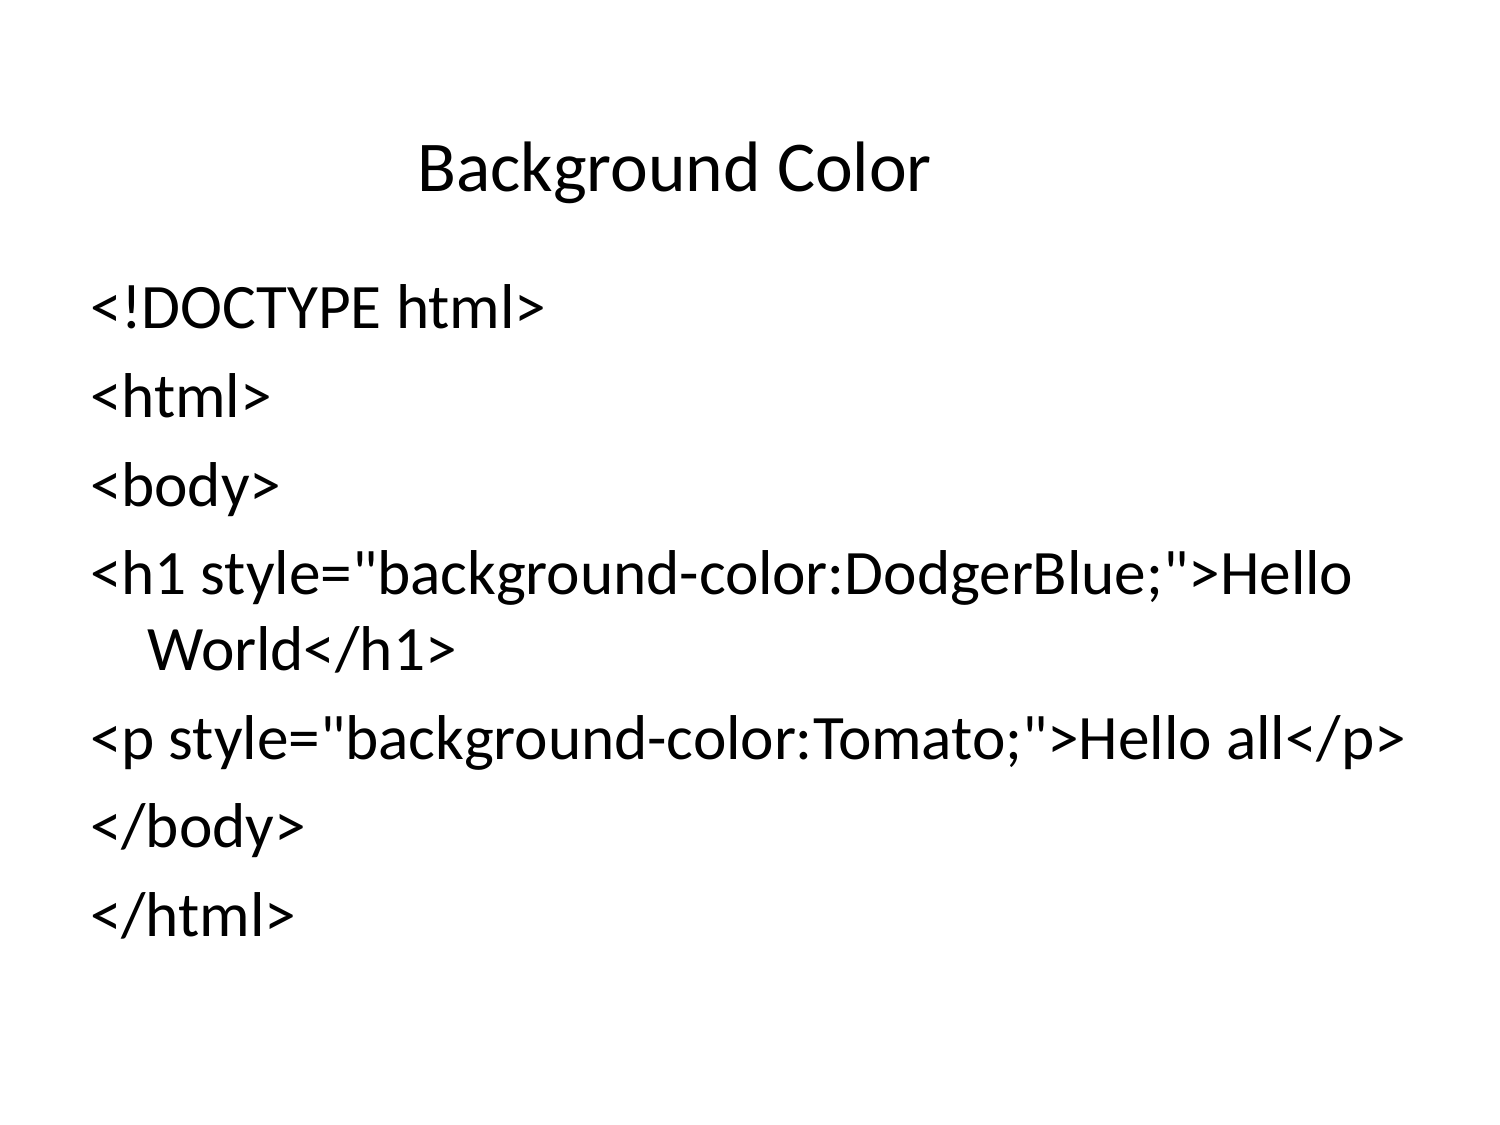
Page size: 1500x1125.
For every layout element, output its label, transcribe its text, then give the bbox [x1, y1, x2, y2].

title Background Color [0, 112, 1350, 300]
list <!DOCTYPE html> <html> <body> <h1 style="background-color:DodgerBlue;">Hello World</h1> <p style="background-color:Tomato;">Hello all</p> </body> </html> [75, 257, 1425, 1001]
